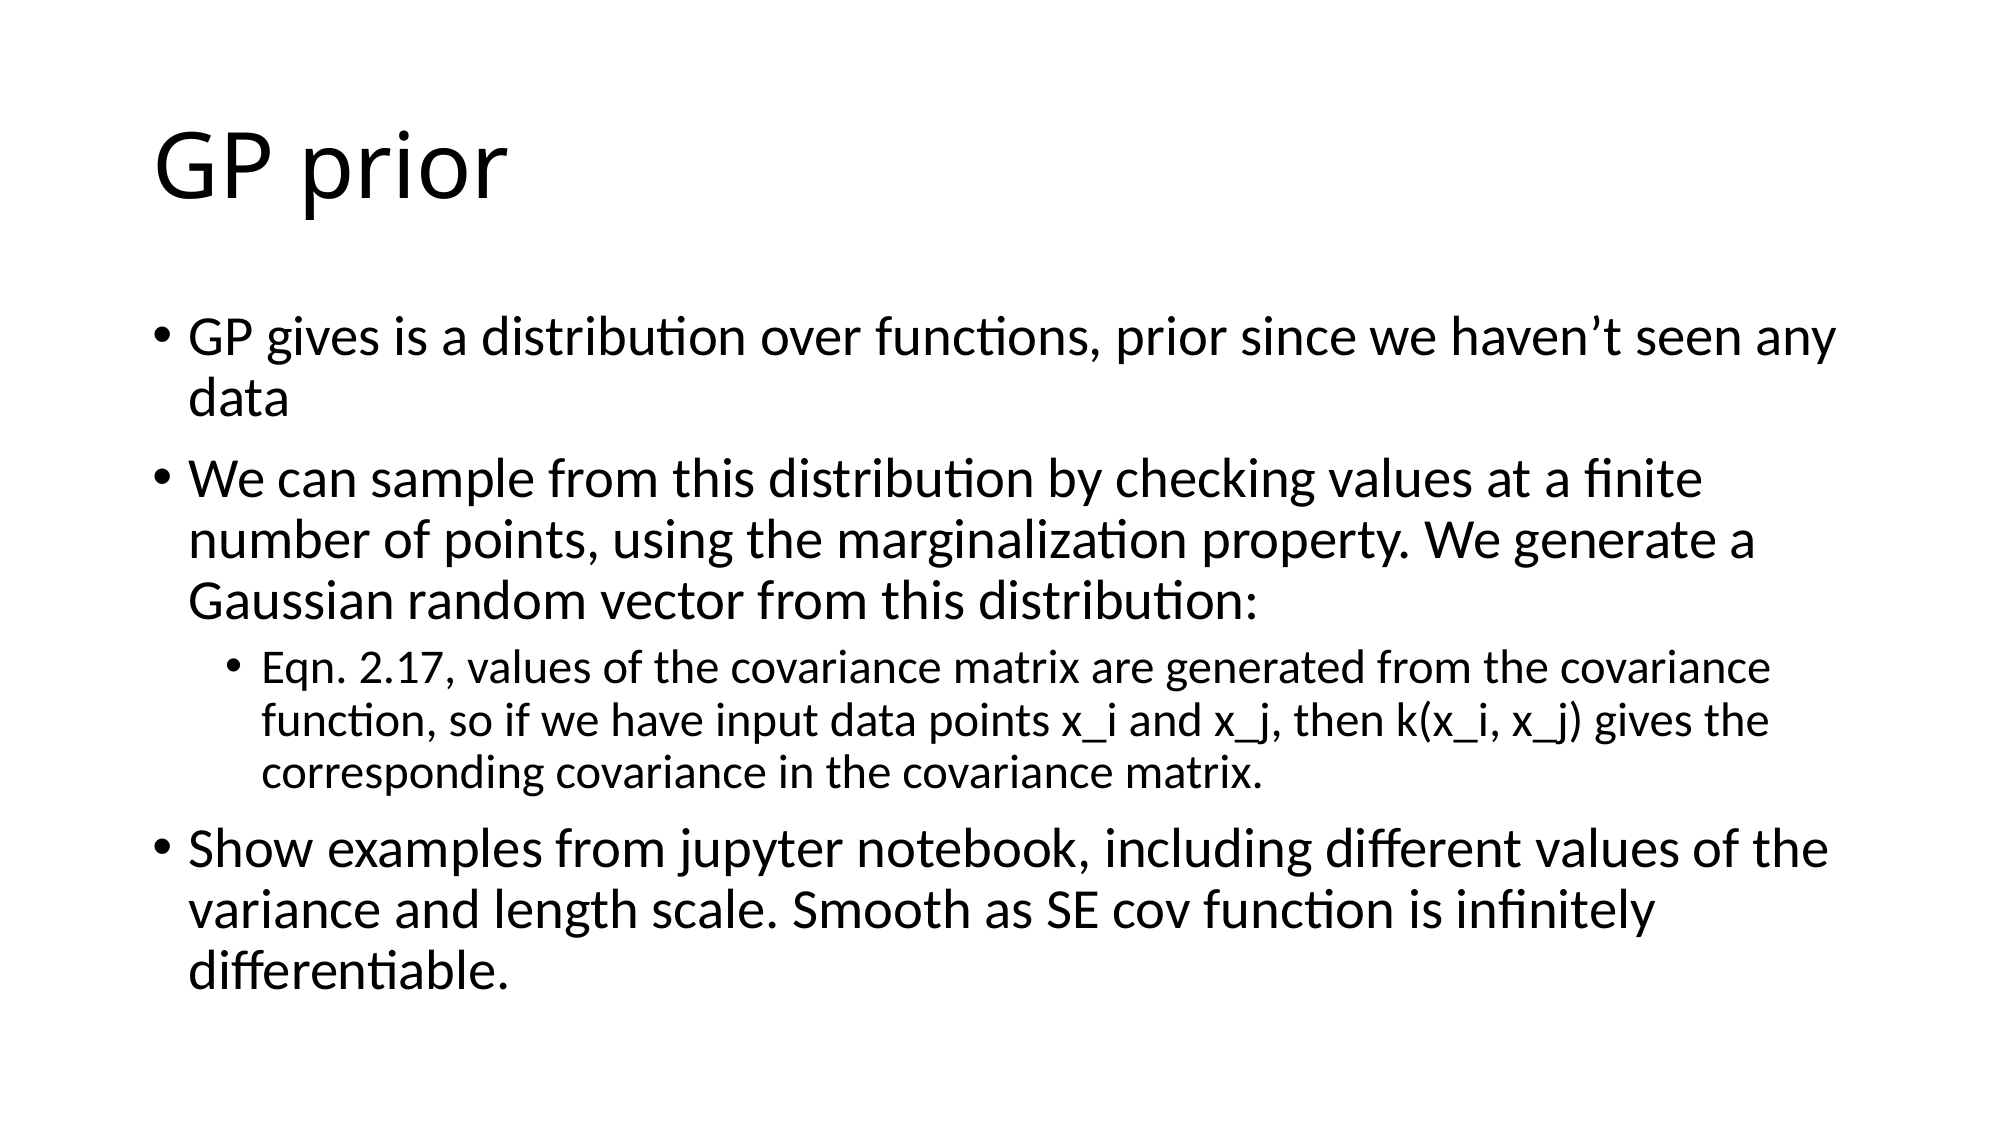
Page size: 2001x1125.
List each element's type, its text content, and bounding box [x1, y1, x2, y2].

list GP gives is a distribution over functions, prior since we haven’t seen any data We can sample from this distribution by checking values at a finite number of points, using the marginalization property. We generate a Gaussian random vector from this distribution: Eqn. 2.17, values of the covariance matrix are generated from the covariance function, so if we have input data points x_i and x_j, then k(x_i, x_j) gives the corresponding covariance in the covariance matrix. Show examples from jupyter notebook, including different values of the variance and length scale. Smooth as SE cov function is infinitely differentiable. [137, 299, 1863, 1014]
title GP prior [137, 59, 1863, 278]
